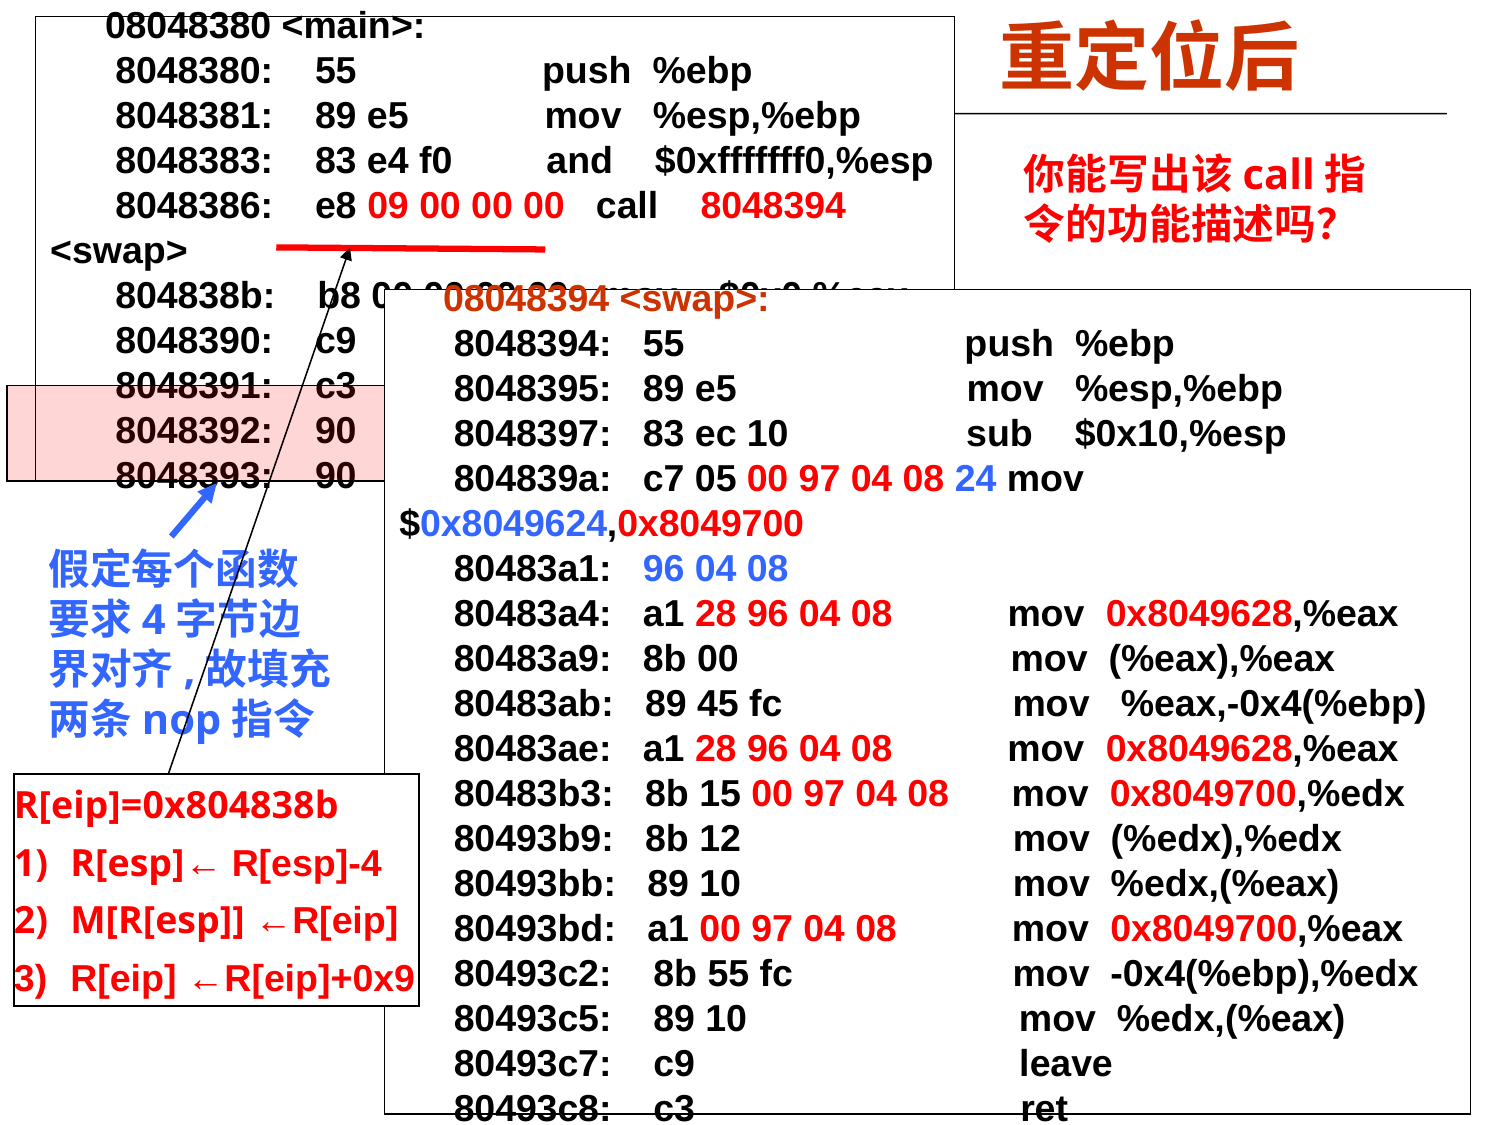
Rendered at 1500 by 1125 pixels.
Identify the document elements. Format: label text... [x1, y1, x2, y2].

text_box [13, 247, 420, 1040]
text_box 你能写出该call指令的功能描述吗？ [1009, 140, 1414, 256]
text_box 08048380 <main>: 8048380: 55 push %ebp 8048381: 89 e5 mov %esp,%ebp 8048383: 83 e4 f0 and $0xfffffff0,%esp 8048386: e8 09 00 00 00 call 8048394 <swap> 804838b: b8 00 00 00 00 mov $0x0,%eax 8048390: c9 leave 8048391: c3 ret 8048392: 90 nop 8048393: 90 nop [35, 16, 955, 289]
text_box 08048394 <swap>: 8048394: 55 push %ebp 8048395: 89 e5 mov %esp,%ebp 8048397: 83 ec 10 sub $0x10,%esp 804839a: c7 05 00 97 04 08 24 mov $0x8049624,0x8049700 80483a1: 96 04 08 80483a4: a1 28 96 04 08 mov 0x8049628,%eax 80483a9: 8b 00 mov (%eax),%eax 80483ab: 89 45 fc mov %eax,-0x4(%ebp) 80483ae: a1 28 96 04 08 mov 0x8049628,%eax 80483b3: 8b 15 00 97 04 08 mov 0x8049700,%edx 80493b9: 8b 12 mov (%edx),%edx 80493bb: 89 10 mov %edx,(%eax) 80493bd: a1 00 97 04 08 mov 0x8049700,%eax 80493c2: 8b 55 fc mov -0x4(%ebp),%edx 80493c5: 89 10 mov %edx,(%eax) 80493c7: c9 leave 80493c8: c3 ret [384, 289, 1471, 1115]
title 重定位后 [75, 8, 1425, 101]
